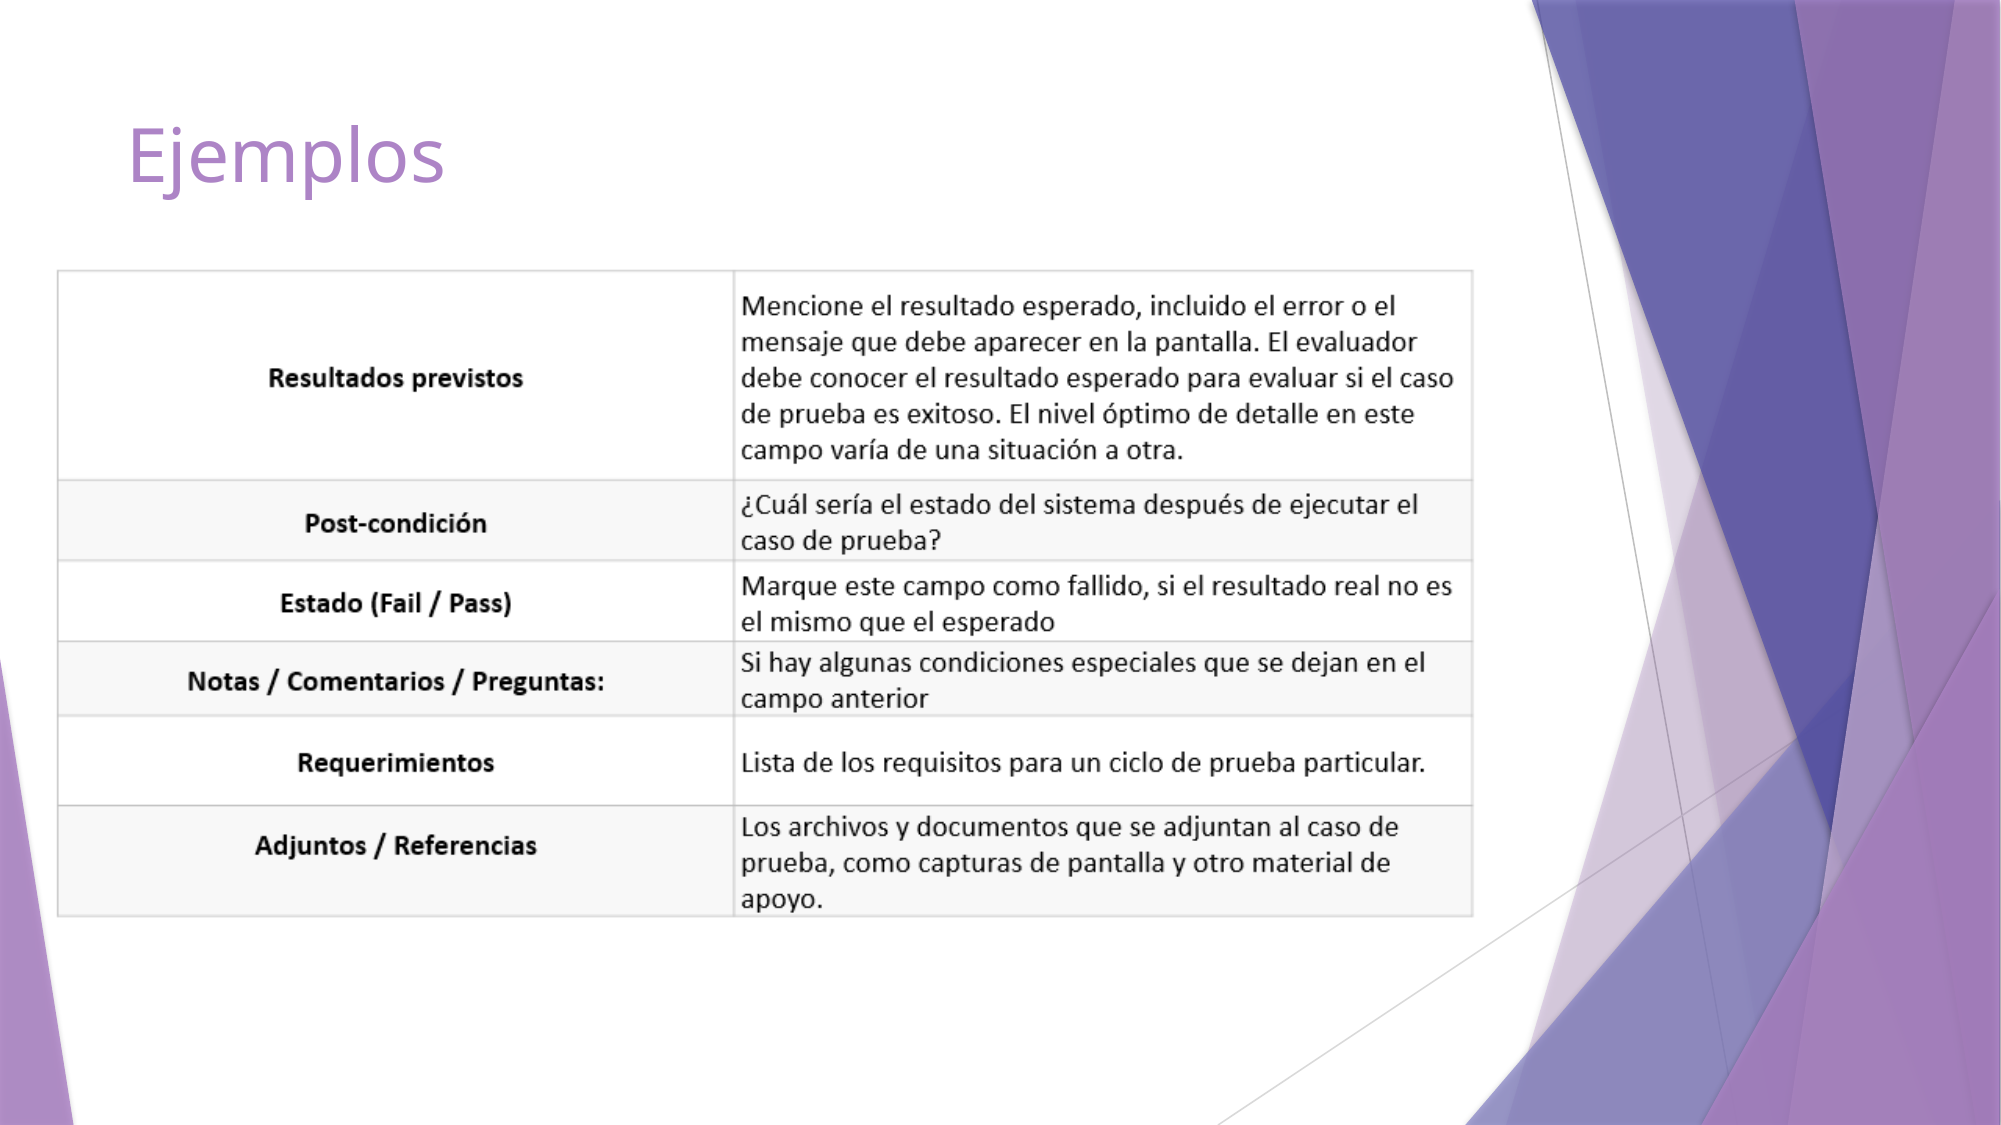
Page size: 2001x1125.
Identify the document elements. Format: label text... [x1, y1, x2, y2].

picture [51, 266, 1482, 927]
title Ejemplos [111, 99, 1522, 317]
